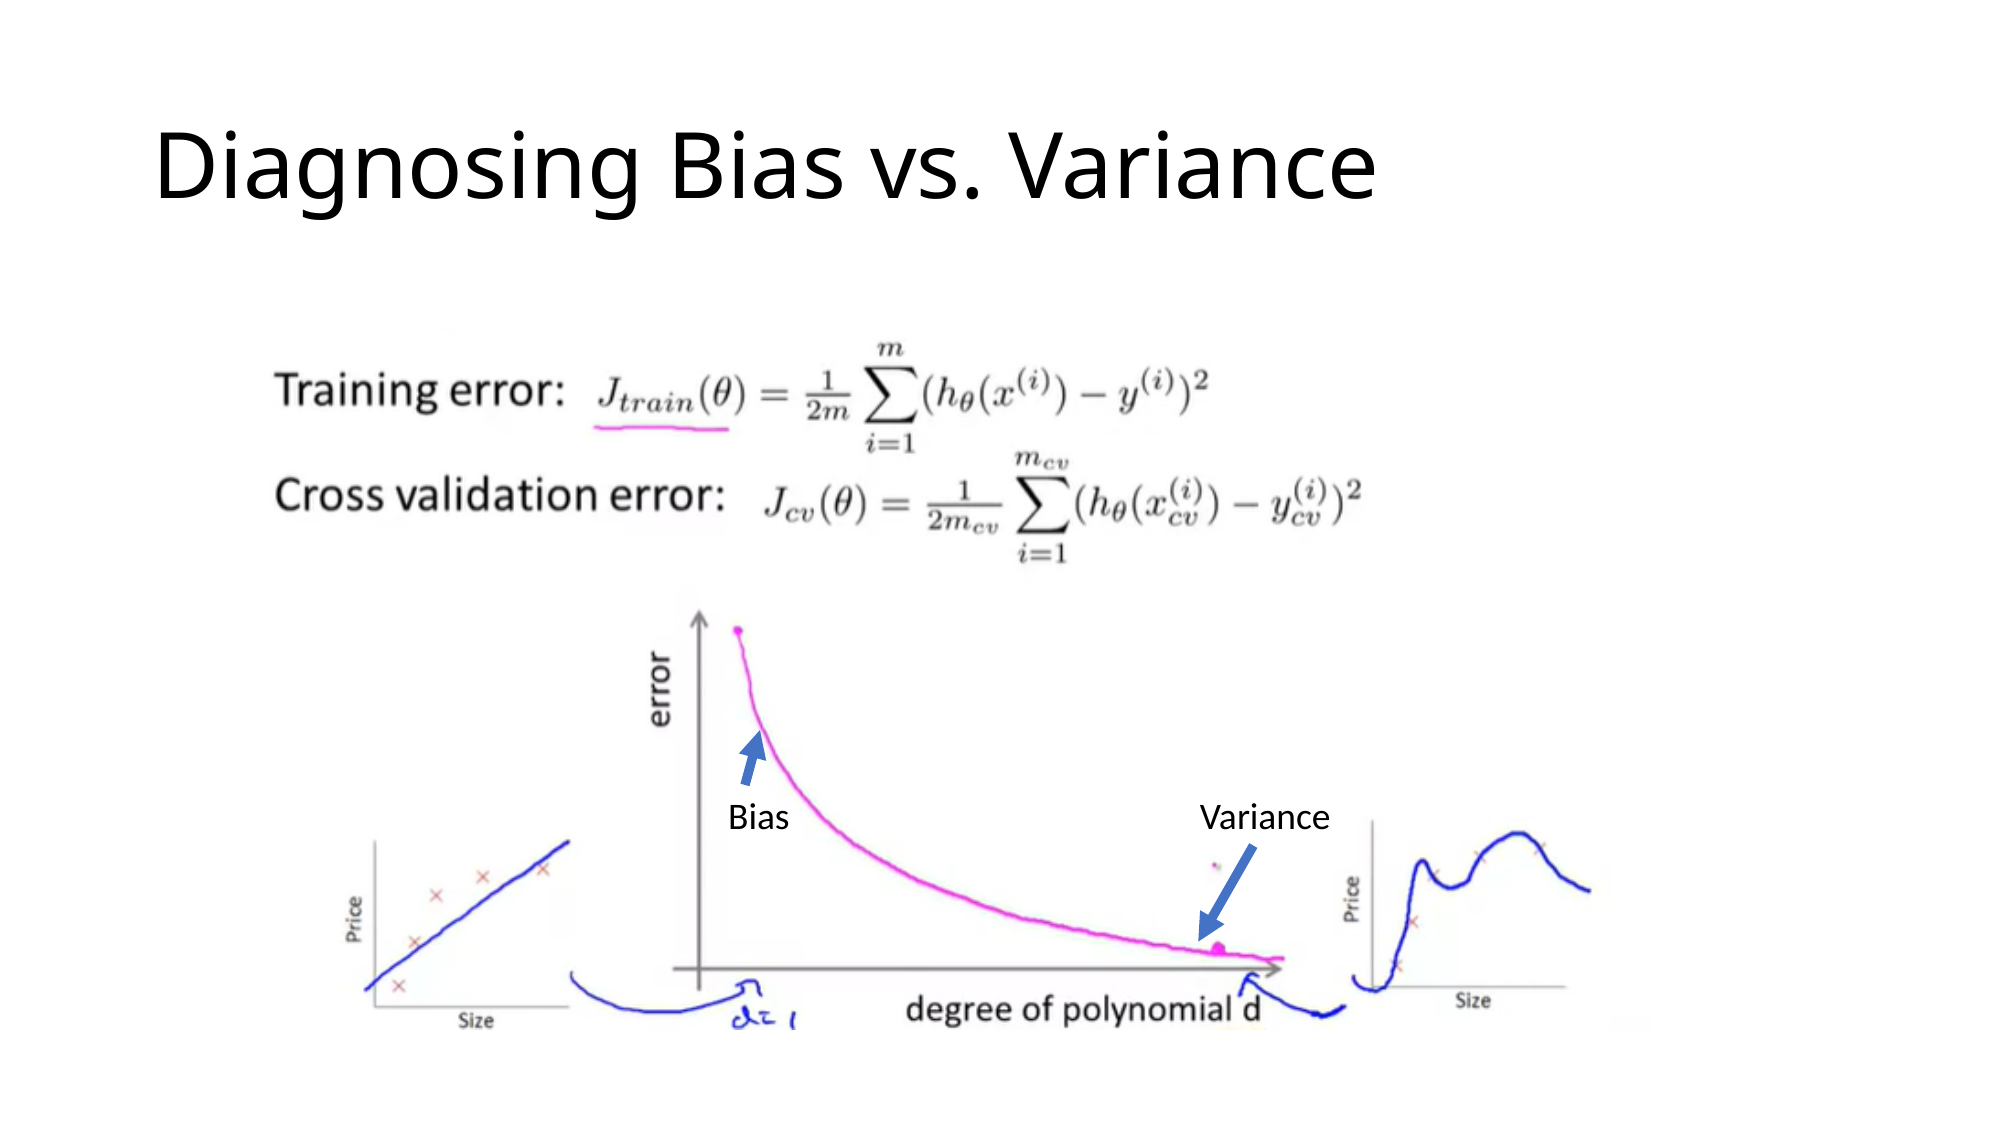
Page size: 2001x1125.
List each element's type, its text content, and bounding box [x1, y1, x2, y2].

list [267, 324, 1652, 1030]
title Diagnosing Bias vs. Variance [137, 59, 1863, 278]
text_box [1198, 845, 1254, 942]
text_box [744, 729, 760, 785]
